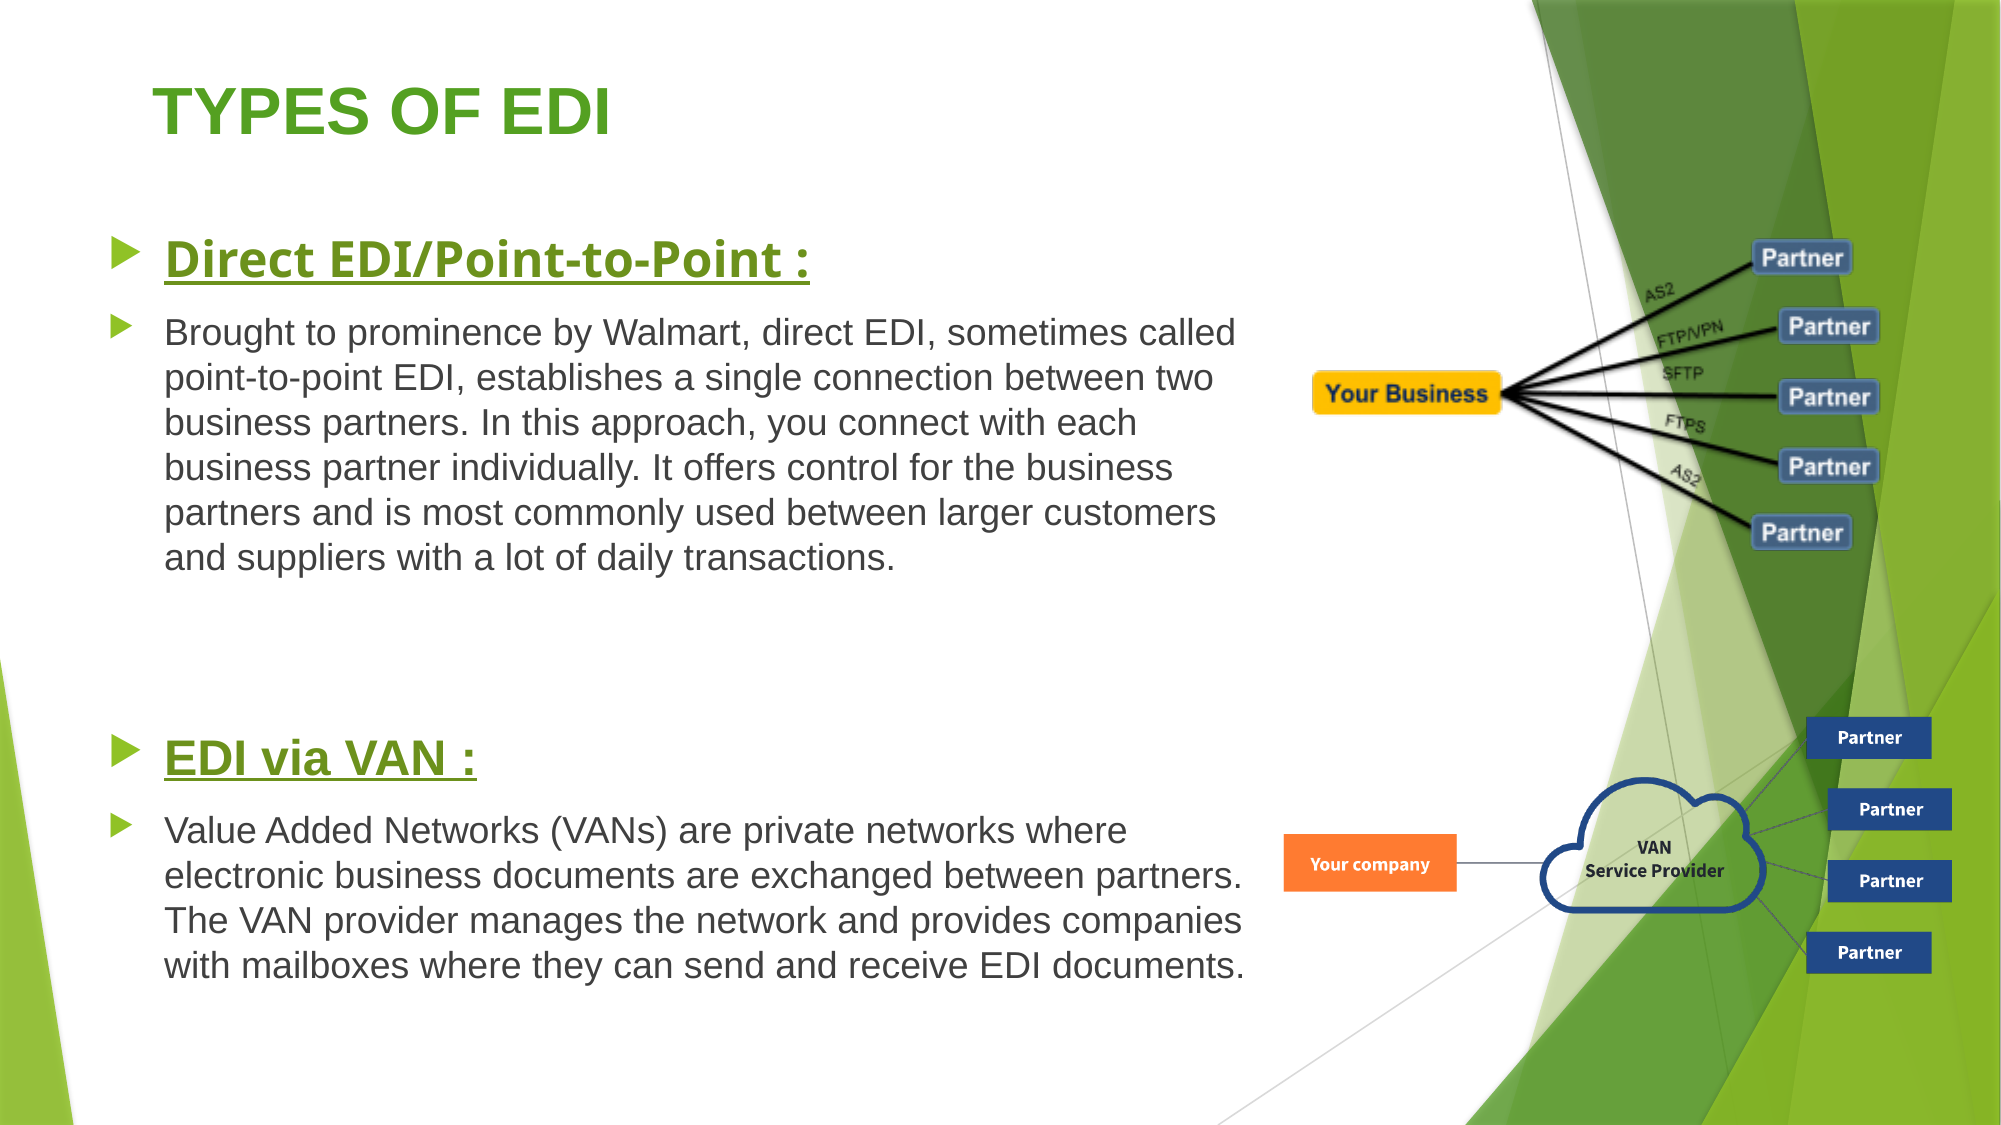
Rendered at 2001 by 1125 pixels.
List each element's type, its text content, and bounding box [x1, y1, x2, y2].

picture [1311, 235, 1886, 563]
picture [1282, 694, 1952, 999]
title TYPES OF EDI [137, 59, 1863, 220]
list Direct EDI/Point-to-Point : Brought to prominence by Walmart, direct EDI, sometimes called point-to-point EDI, establishes a single connection between two business partners. In this approach, you connect with each business partner individually. It offers control for the business partners and is most commonly used between larger customers and suppliers with a lot of daily transactions. EDI via VAN : Value Added Networks (VANs) are private networks where electronic business documents are exchanged between partners. The VAN provider manages the network and provides companies with mailboxes where they can send and receive EDI documents. [92, 219, 1284, 1048]
